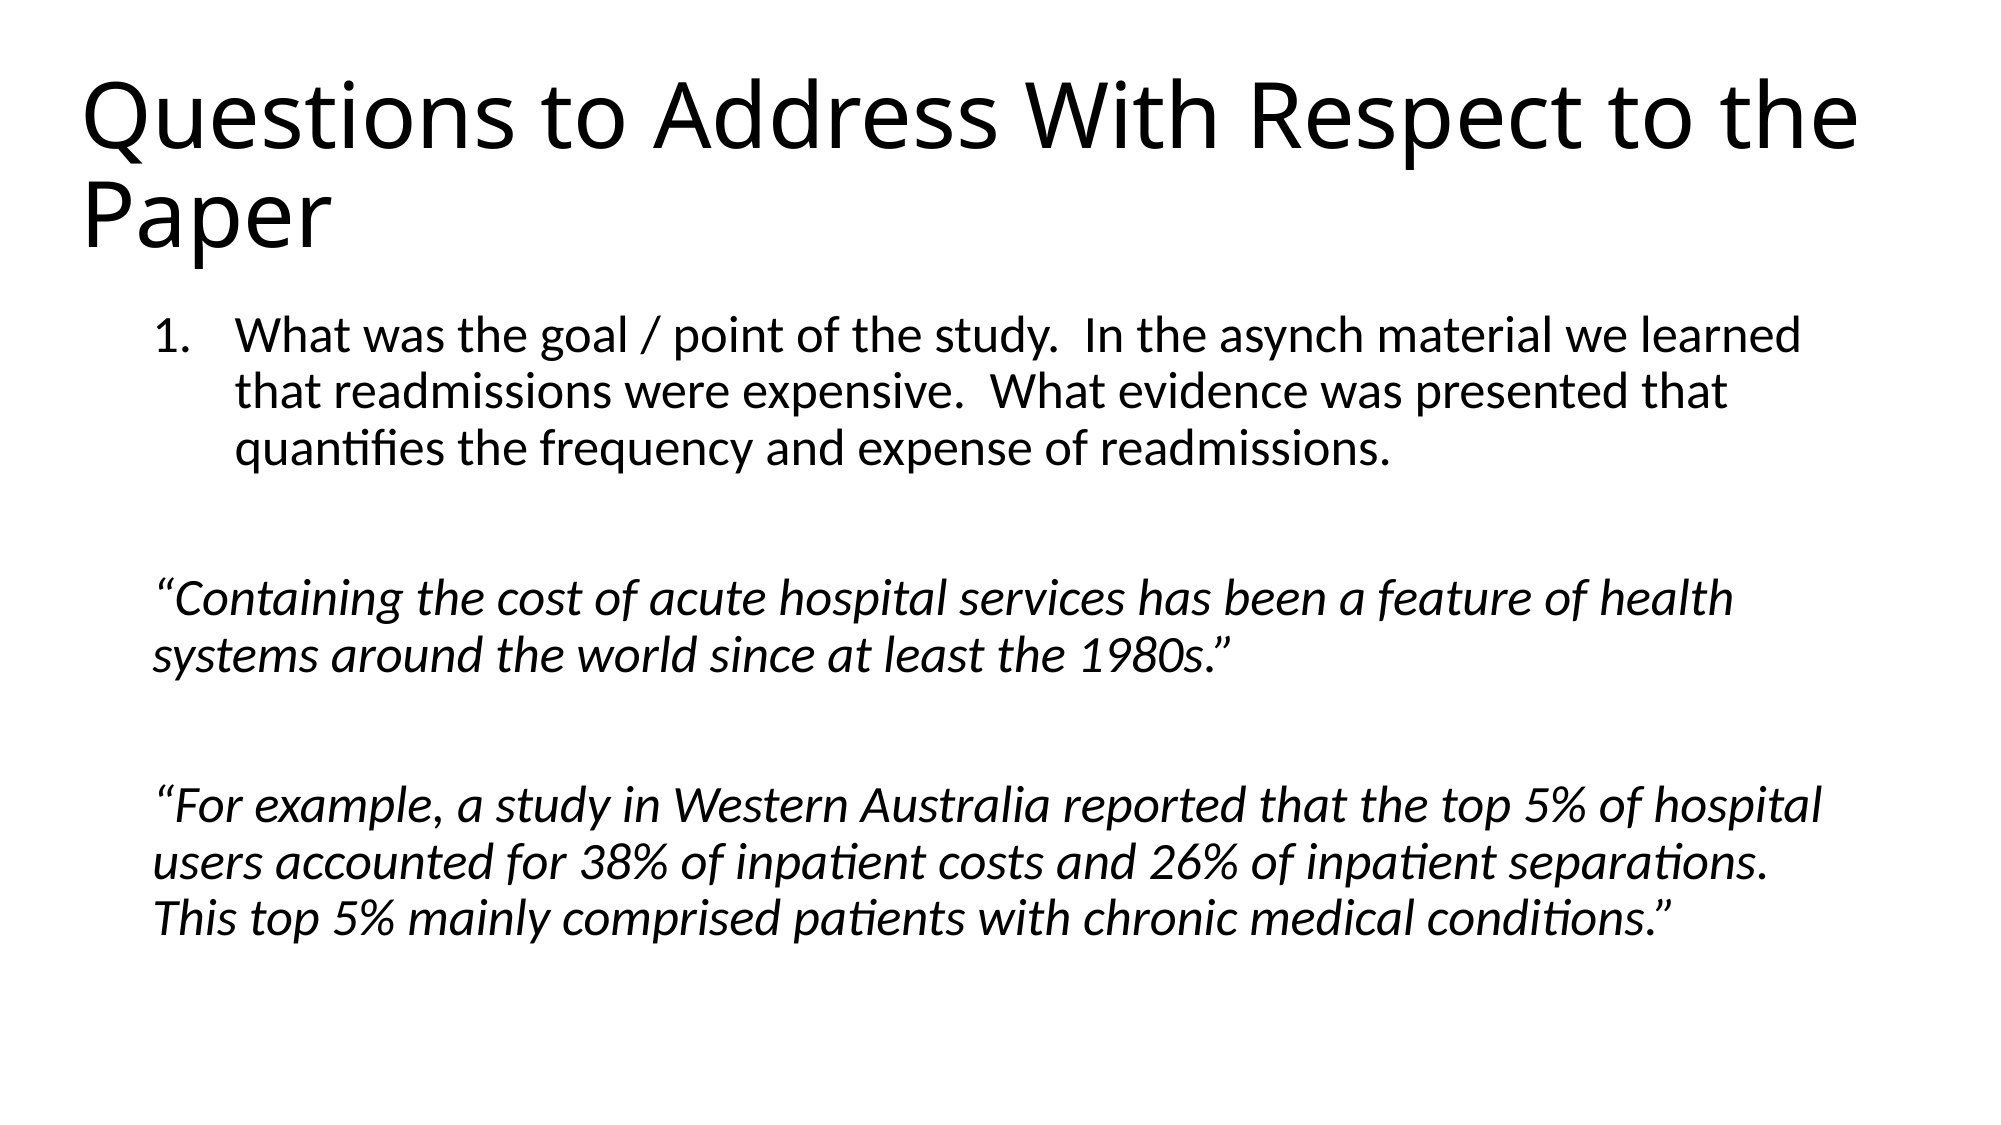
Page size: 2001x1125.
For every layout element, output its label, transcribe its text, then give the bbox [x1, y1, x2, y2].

title Questions to Address With Respect to the Paper [65, 59, 1947, 278]
list What was the goal / point of the study. In the asynch material we learned that readmissions were expensive. What evidence was presented that quantifies the frequency and expense of readmissions. “Containing the cost of acute hospital services has been a feature of health systems around the world since at least the 1980s.” “For example, a study in Western Australia reported that the top 5% of hospital users accounted for 38% of inpatient costs and 26% of inpatient separations. This top 5% mainly comprised patients with chronic medical conditions.” [137, 299, 1863, 996]
